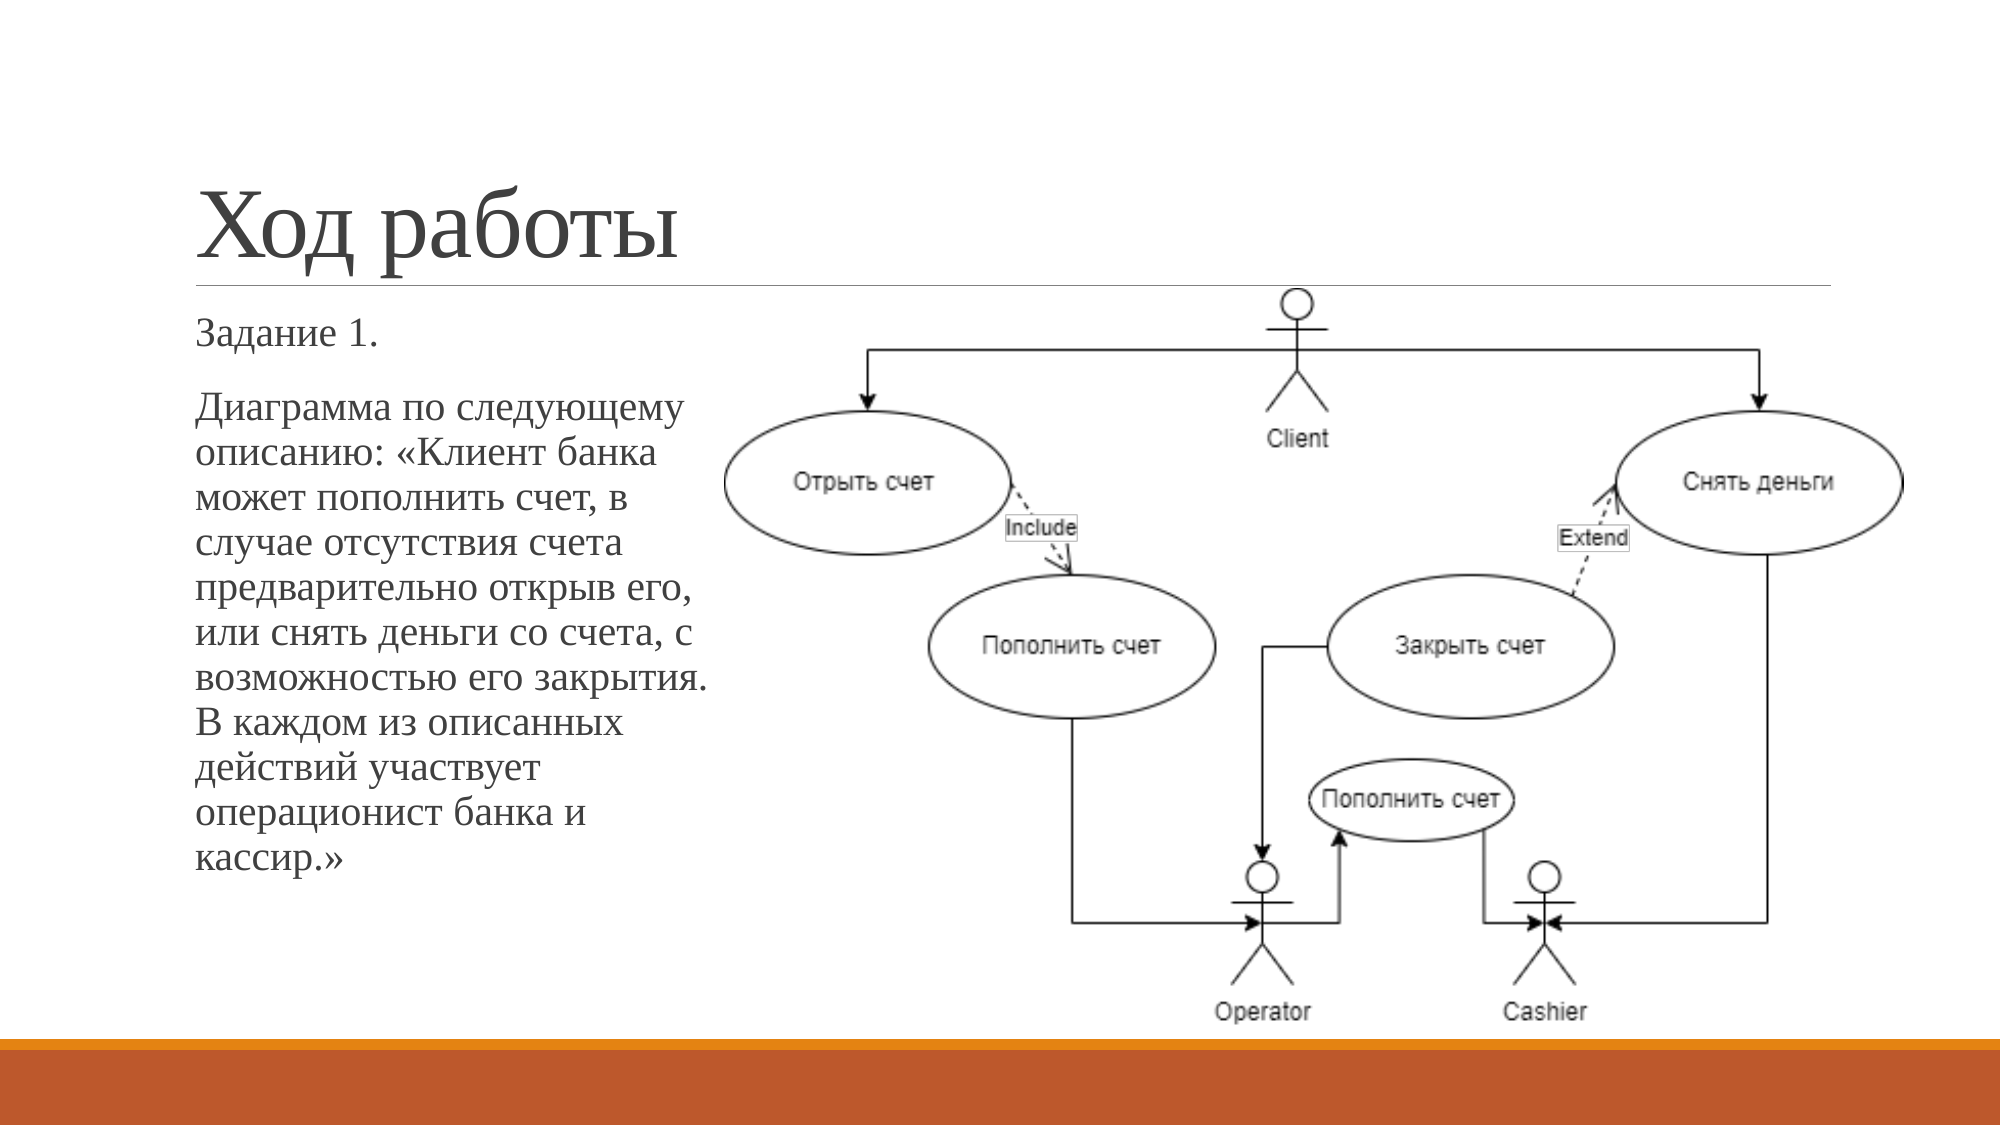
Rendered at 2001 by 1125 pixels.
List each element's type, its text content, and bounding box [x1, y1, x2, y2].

list Задание 1. Диаграмма по следующему описанию: «Клиент банка может пополнить счет, в случае отсутствия счета предварительно открыв его, или снять деньги со счета, с возможностью его закрытия. В каждом из описанных действий участвует операционист банка и кассир.» [180, 302, 721, 963]
title Ход работы [180, 47, 1830, 285]
picture [724, 288, 1905, 1030]
